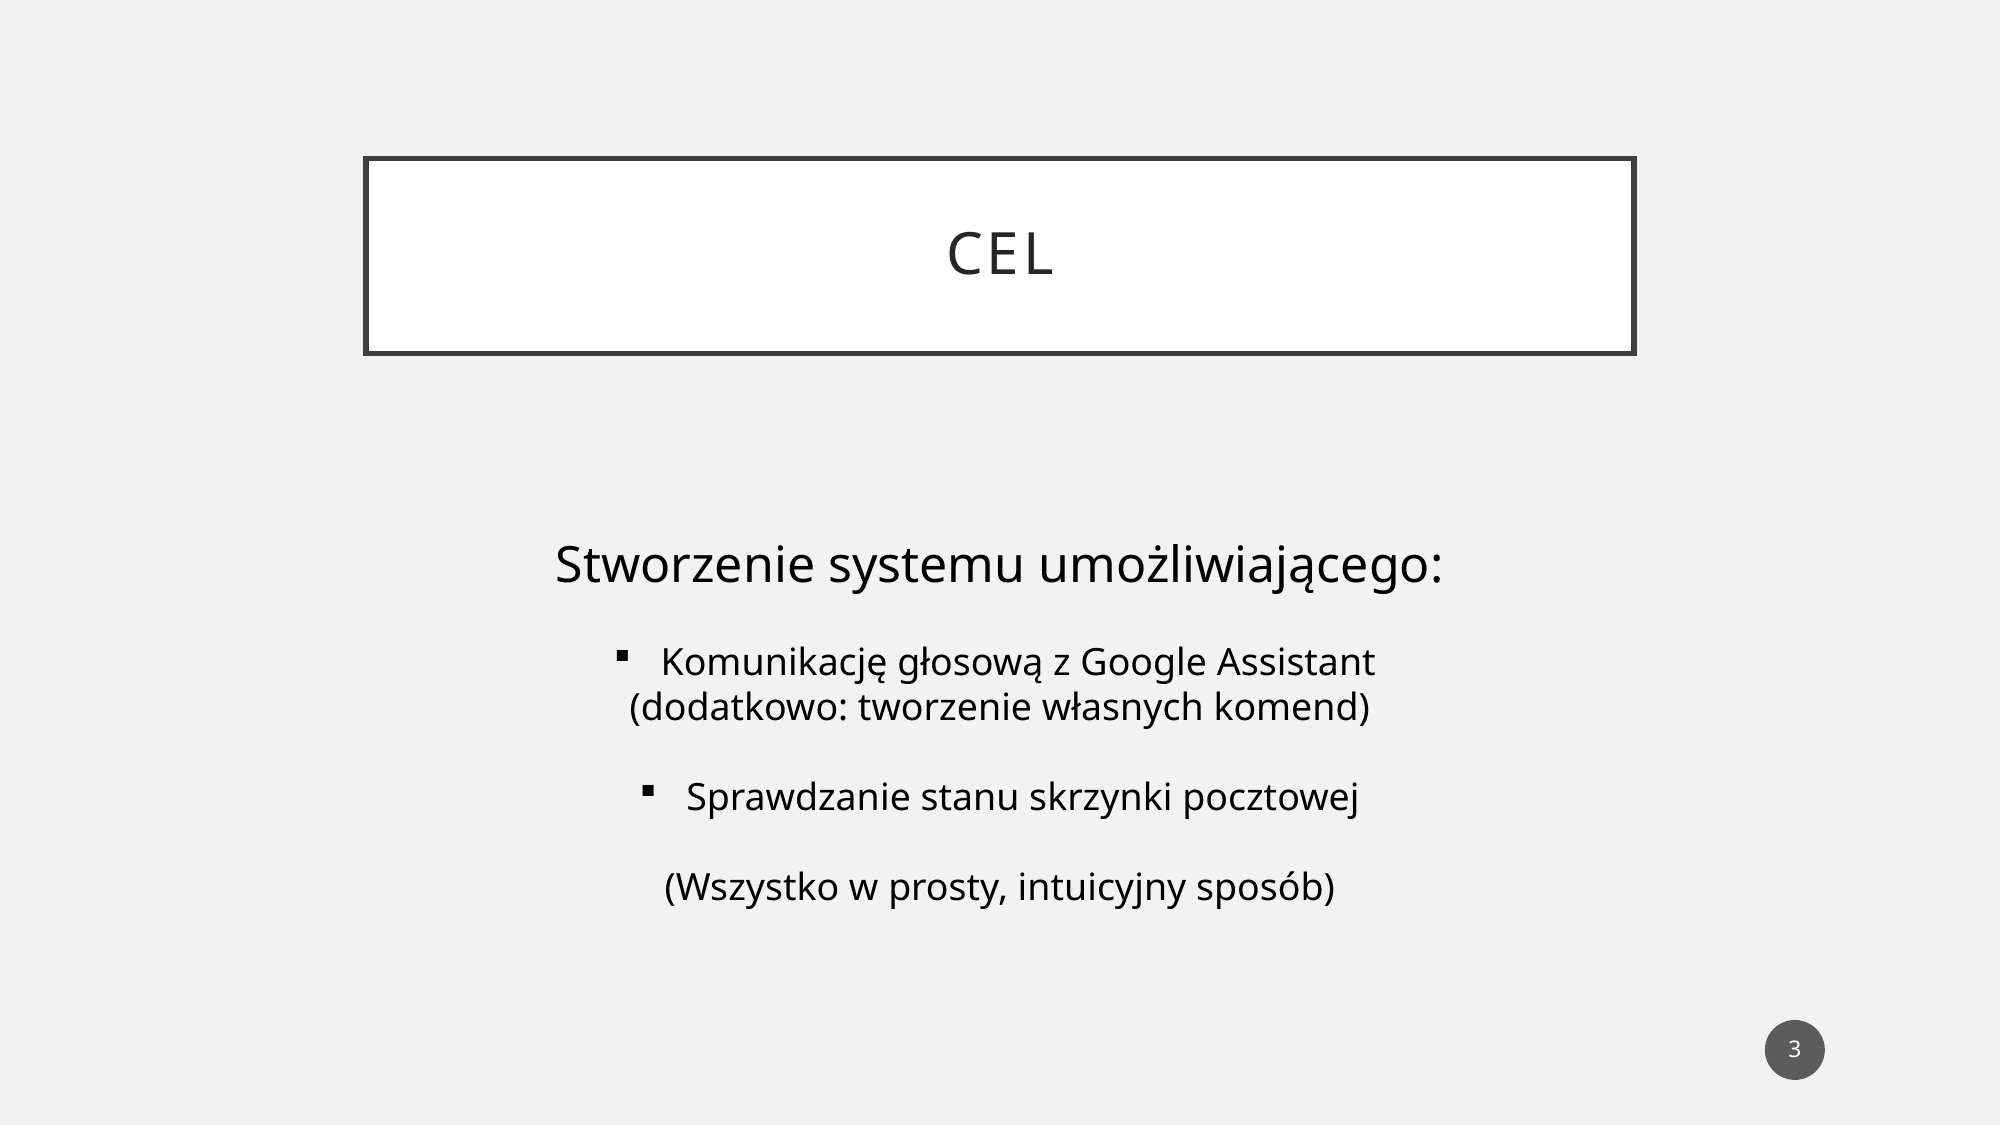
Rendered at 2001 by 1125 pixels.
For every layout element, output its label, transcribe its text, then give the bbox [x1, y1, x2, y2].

title CEL [363, 156, 1637, 356]
slide_number 3 [1764, 1019, 1825, 1080]
text_box Stworzenie systemu umożliwiającego: Komunikację głosową z Google Assistant (dodatkowo: tworzenie własnych komend) Sprawdzanie stanu skrzynki pocztowej (Wszystko w prosty, intuicyjny sposób) [366, 390, 1634, 916]
